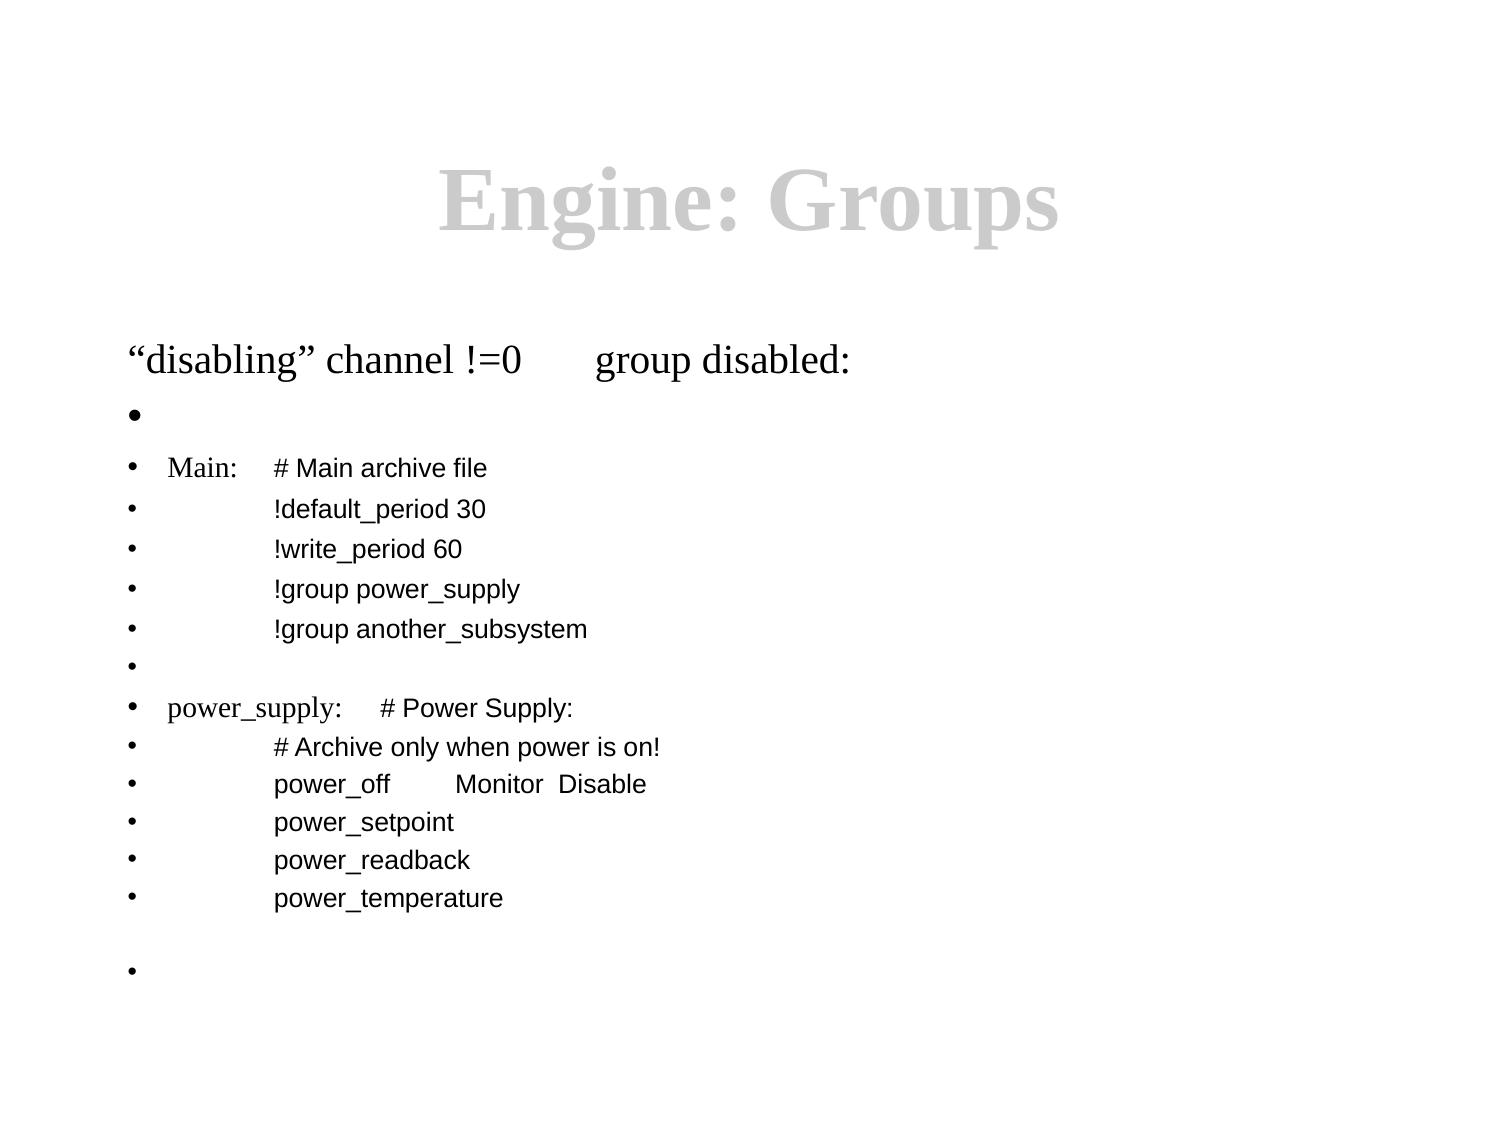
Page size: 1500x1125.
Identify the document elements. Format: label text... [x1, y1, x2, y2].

text_box Engine: Groups [112, 99, 1388, 288]
text_box “disabling” channel !=0  group disabled: Main: # Main archive file !default_period 30 !write_period 60 !group power_supply !group another_subsystem power_supply: # Power Supply: # Archive only when power is on! power_off Monitor Disable power_setpoint power_readback power_temperature [112, 324, 1388, 1000]
